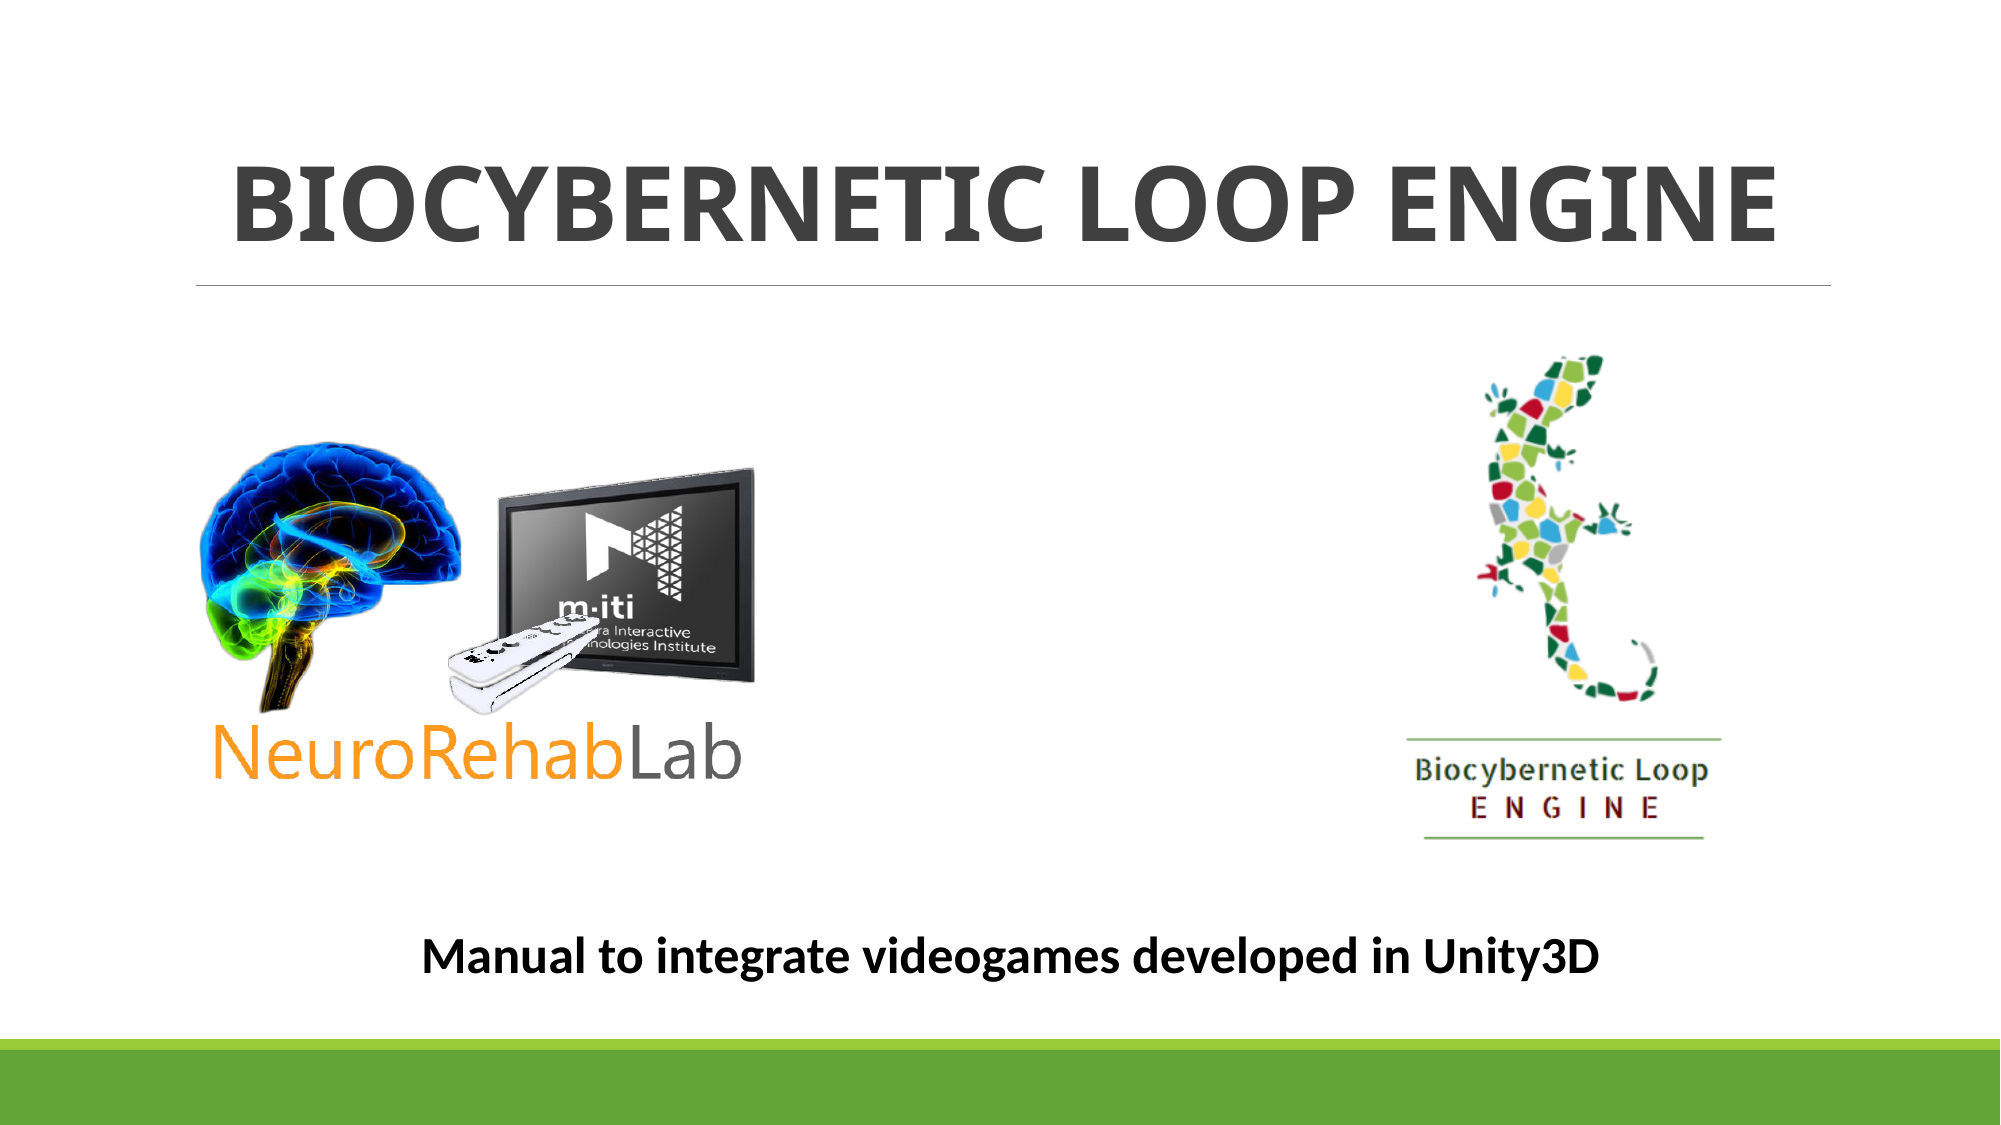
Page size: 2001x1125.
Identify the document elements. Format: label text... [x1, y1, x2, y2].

picture [179, 432, 776, 804]
text_box Manual to integrate videogames developed in Unity3D [361, 913, 1649, 991]
picture [1392, 347, 1745, 847]
title BIOCYBERNETIC LOOP ENGINE [180, 96, 1830, 270]
